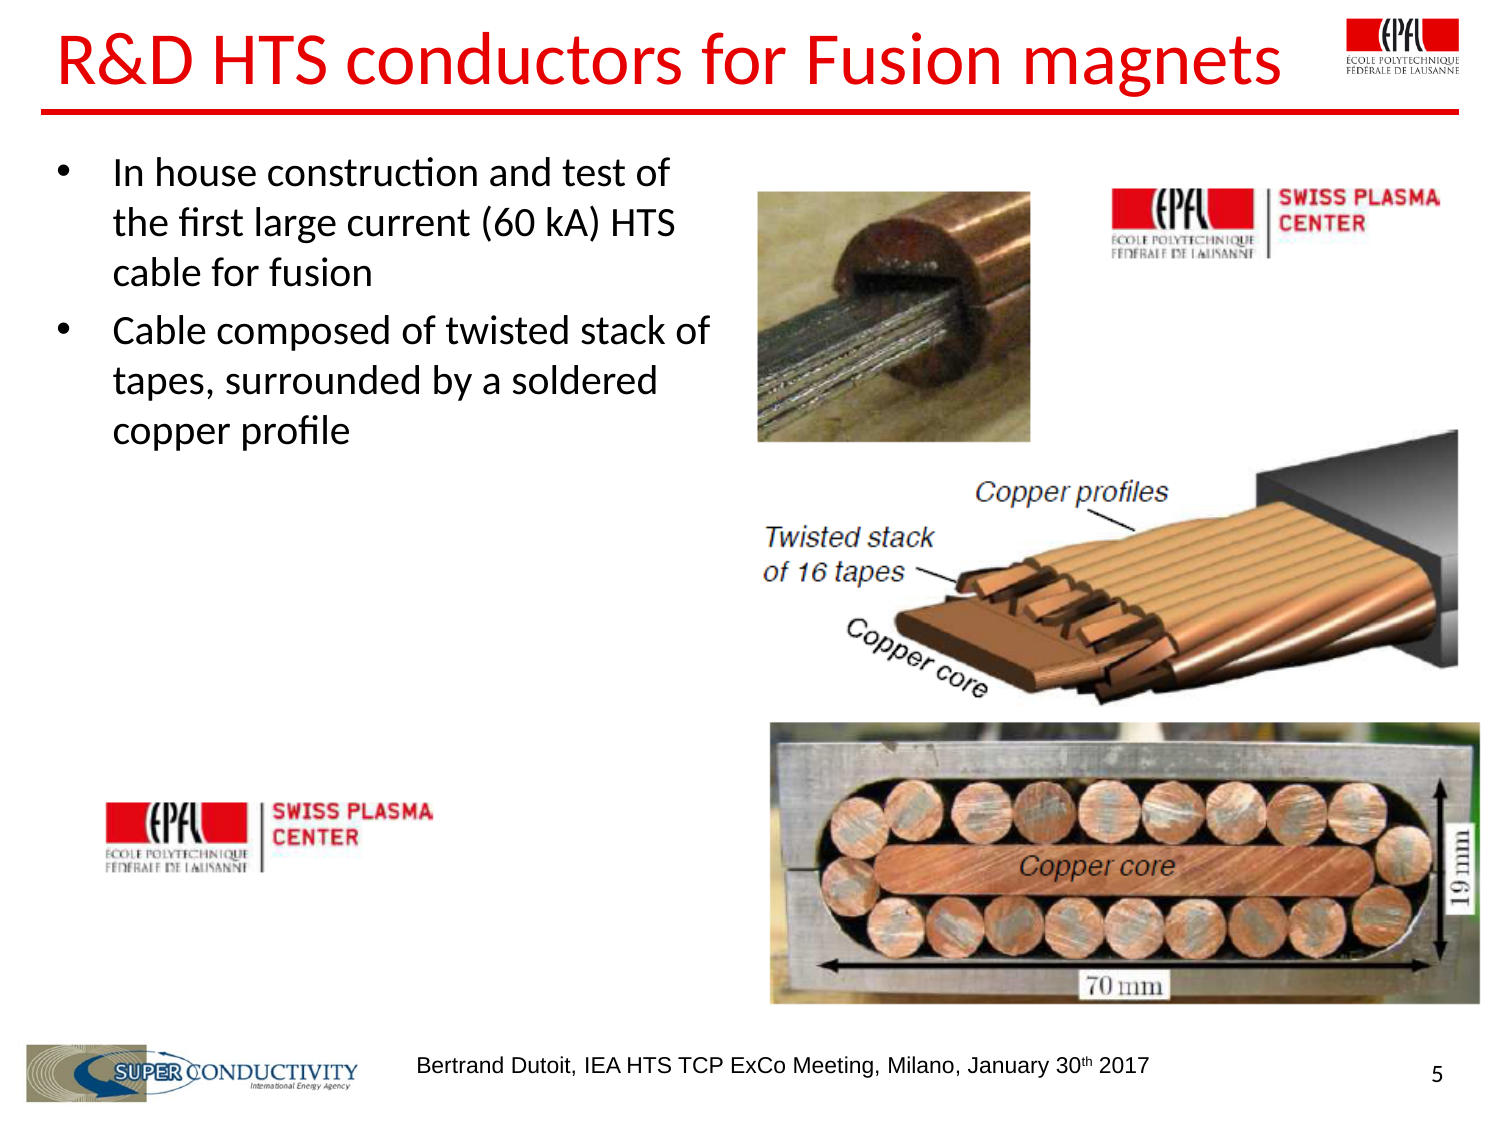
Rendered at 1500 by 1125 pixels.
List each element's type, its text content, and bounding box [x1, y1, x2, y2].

picture [749, 184, 1488, 1009]
footer Bertrand Dutoit, IEA HTS TCP ExCo Meeting, Milano, January 30th 2017 [401, 1042, 1176, 1103]
picture [1106, 184, 1445, 265]
list In house construction and test of the first large current (60 kA) HTS cable for fusion Cable composed of twisted stack of tapes, surrounded by a soldered copper profile [41, 137, 750, 1009]
slide_number 5 [1198, 1042, 1459, 1103]
picture [100, 798, 439, 879]
picture [17, 1040, 372, 1106]
picture [1346, 18, 1459, 74]
title R&D HTS conductors for Fusion magnets [41, 19, 1338, 91]
